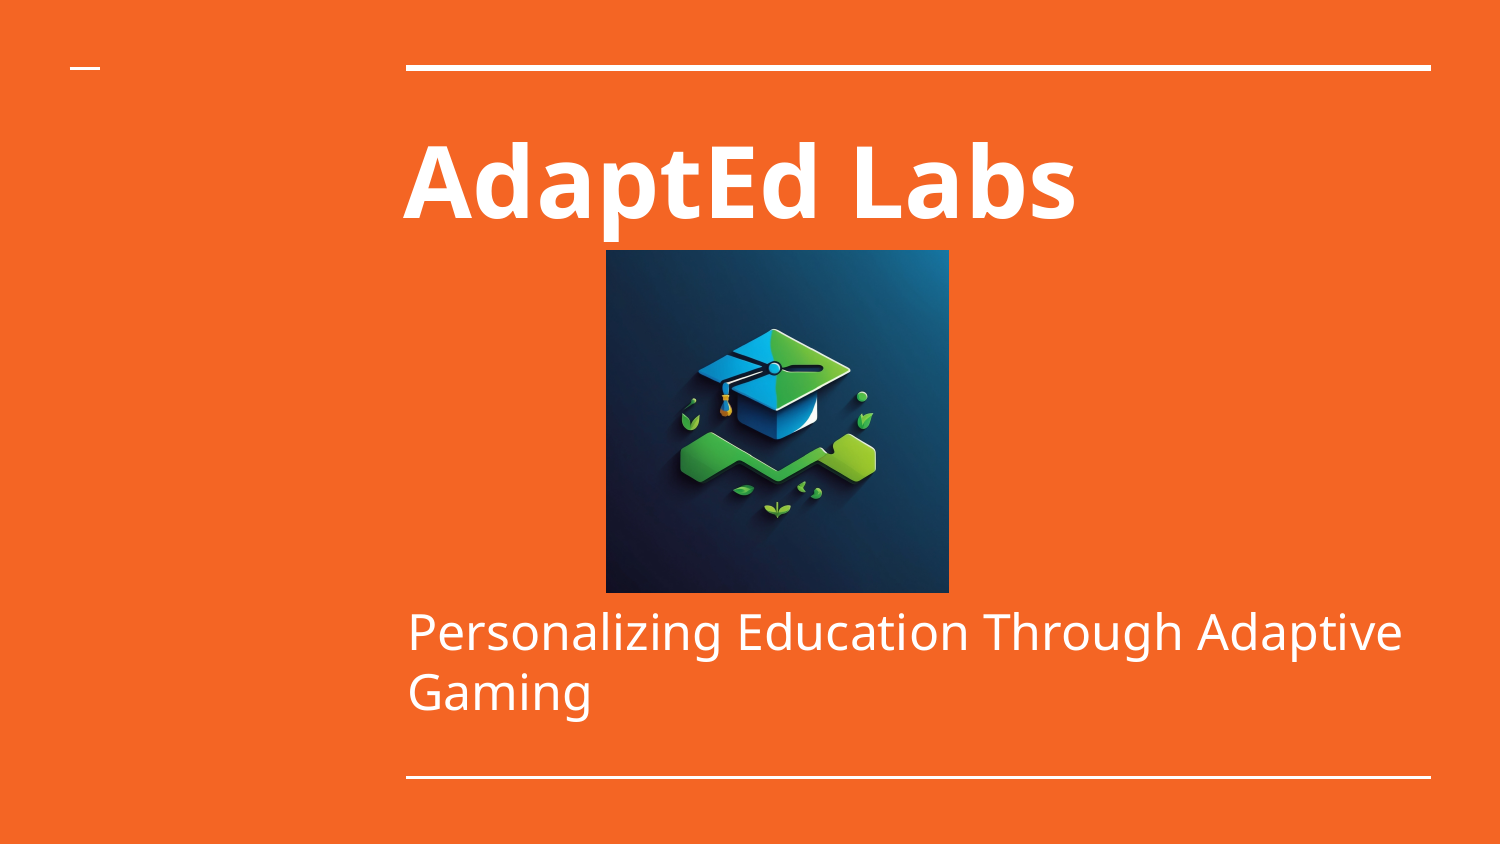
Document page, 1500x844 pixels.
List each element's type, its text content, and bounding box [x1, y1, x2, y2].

picture [606, 250, 950, 594]
subtitle Personalizing Education Through Adaptive Gaming [392, 531, 1431, 735]
title AdaptEd Labs [389, 103, 1428, 357]
